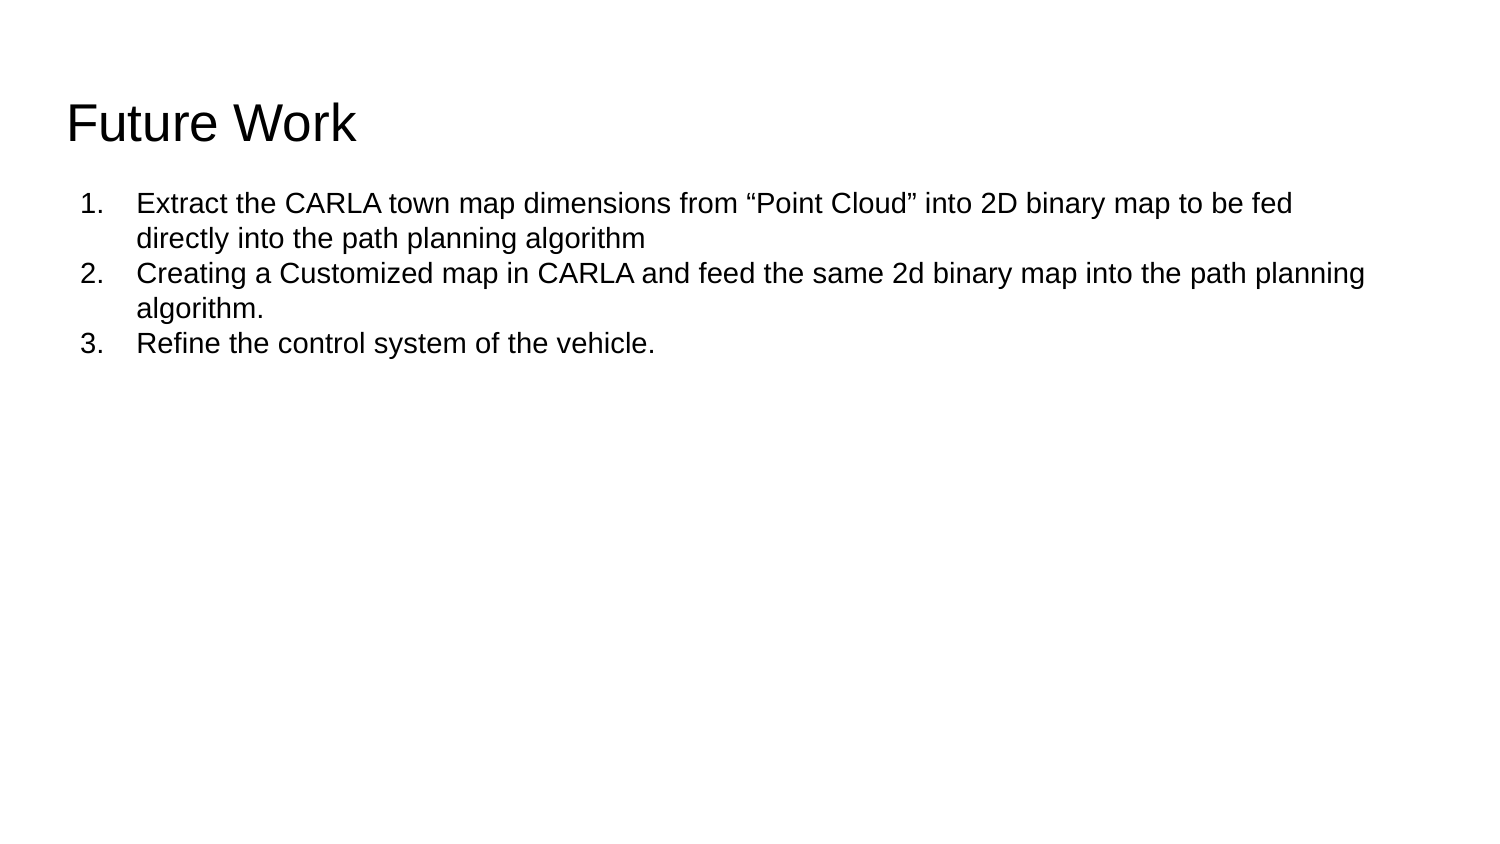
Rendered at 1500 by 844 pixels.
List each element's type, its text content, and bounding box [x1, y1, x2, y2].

title Future Work [51, 72, 1449, 167]
text_box Extract the CARLA town map dimensions from “Point Cloud” into 2D binary map to be fed directly into the path planning algorithm Creating a Customized map in CARLA and feed the same 2d binary map into the path planning algorithm. Refine the control system of the vehicle. [65, 177, 1389, 367]
